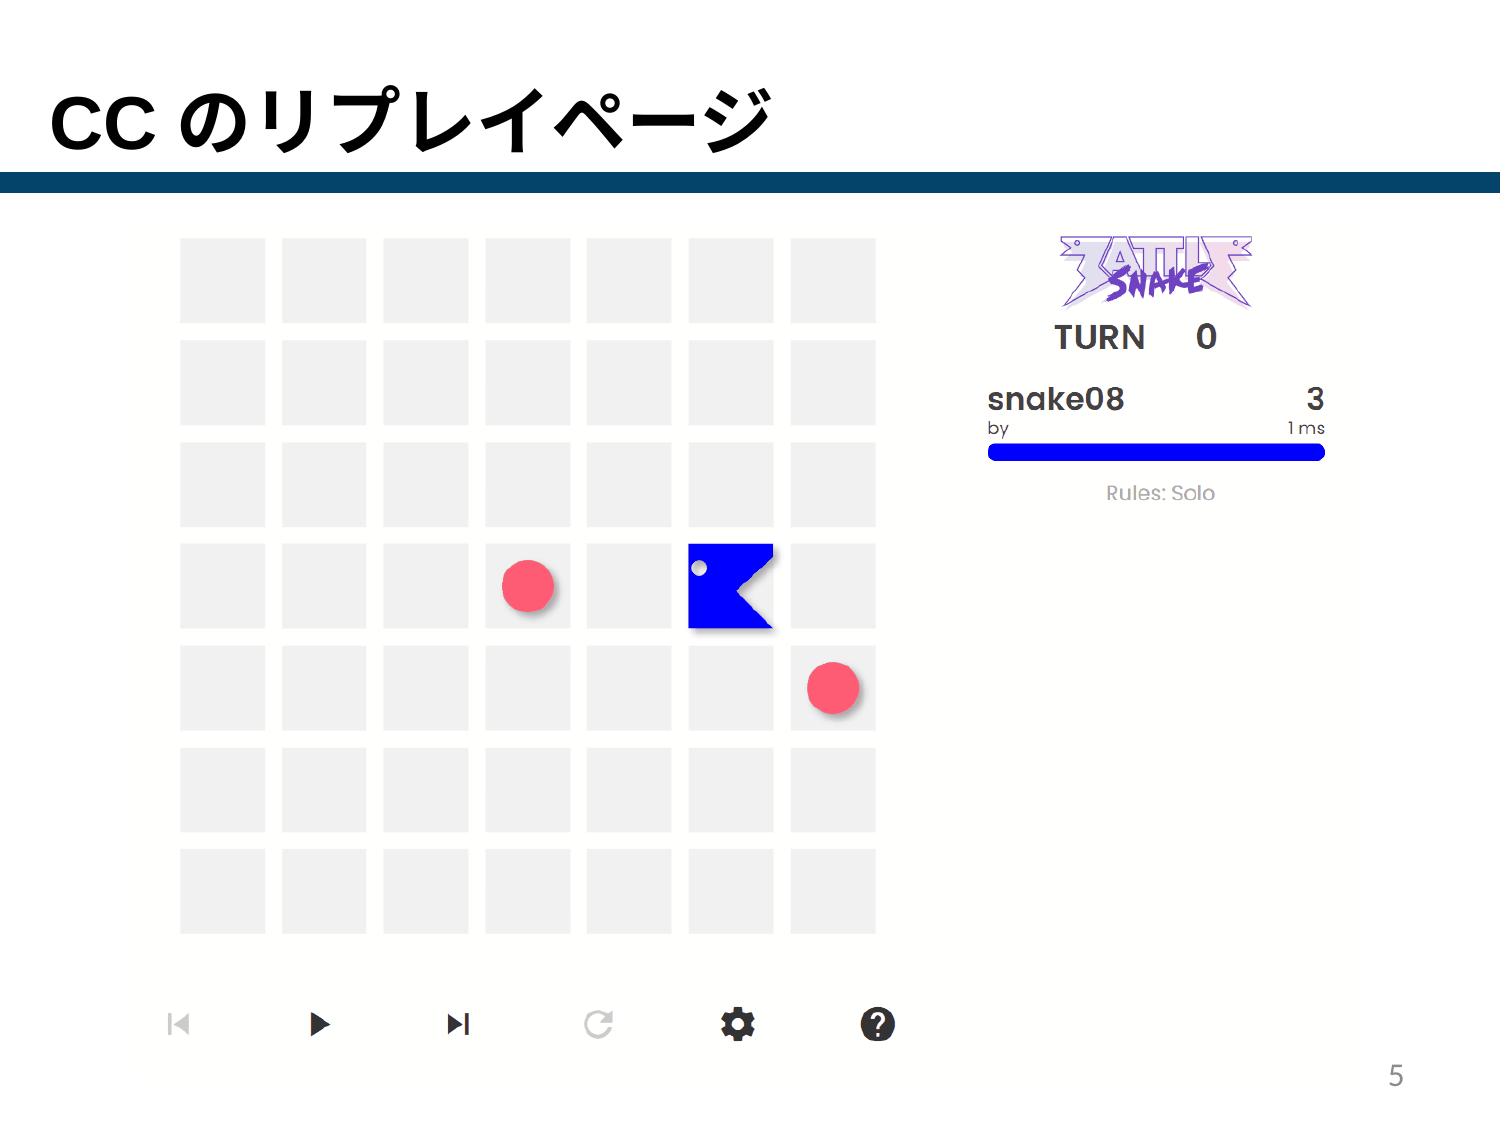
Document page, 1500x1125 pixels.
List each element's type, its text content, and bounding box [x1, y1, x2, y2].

title CCのリプレイページ [34, 52, 1458, 199]
picture [130, 222, 1362, 1082]
slide_number 4 [1082, 1043, 1420, 1103]
